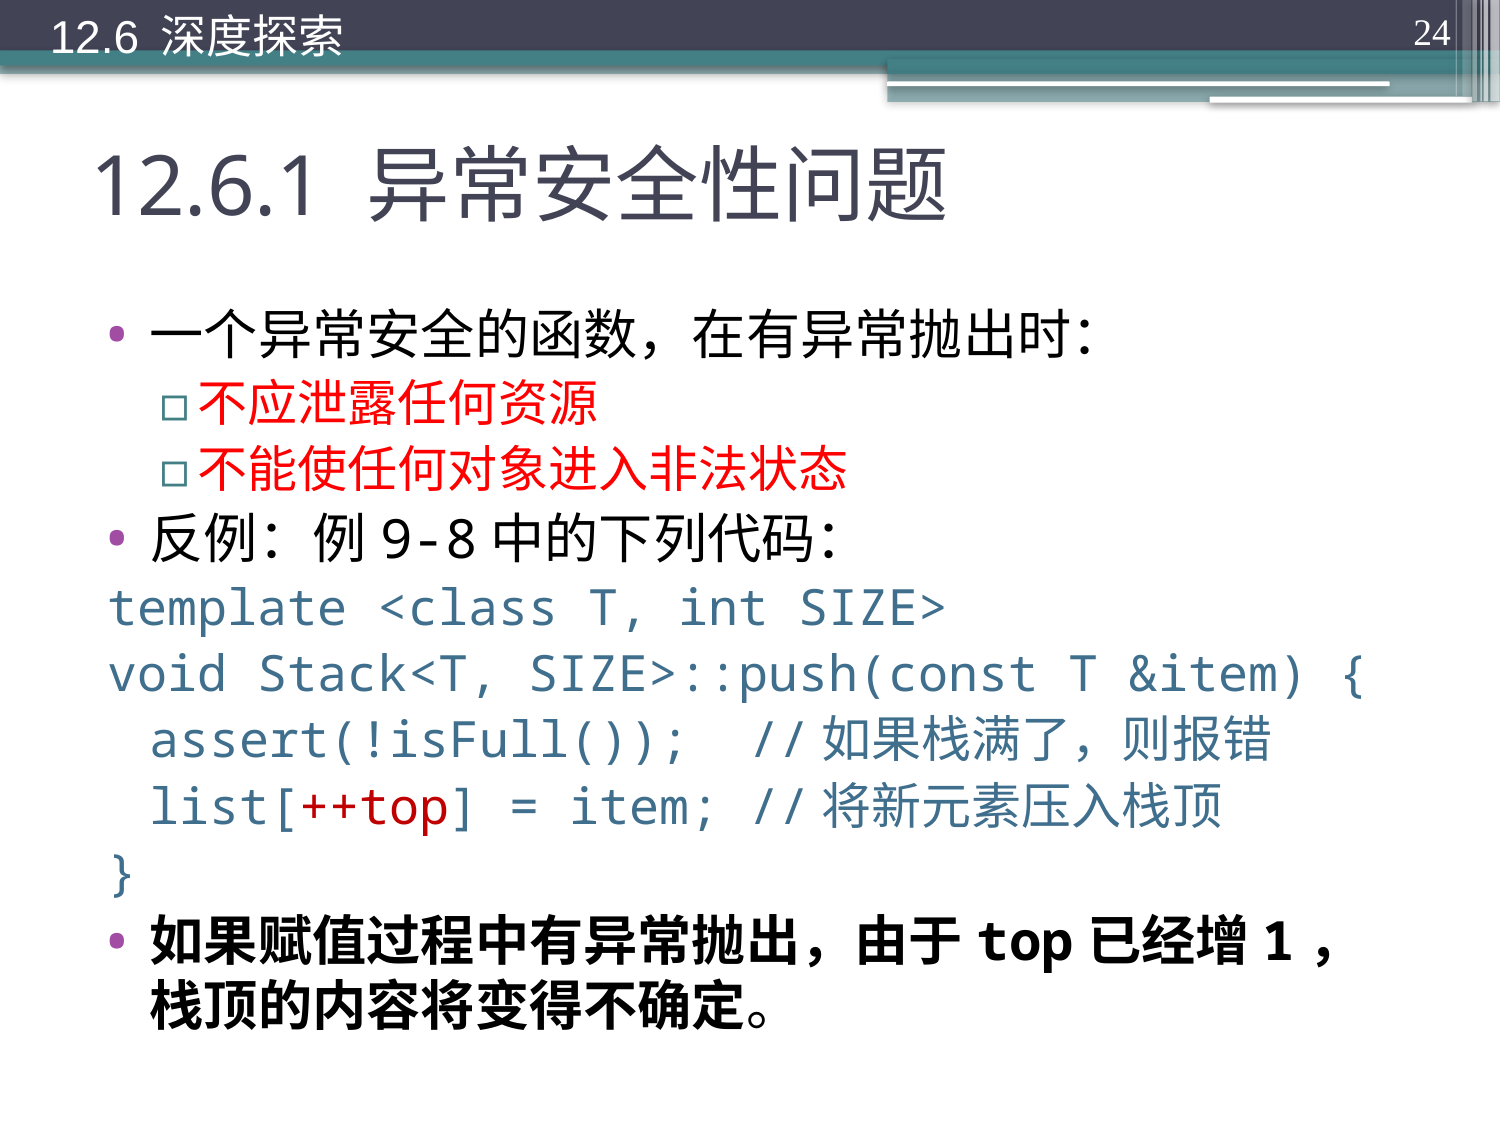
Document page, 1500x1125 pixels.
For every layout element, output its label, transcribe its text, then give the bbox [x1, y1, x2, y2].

list 一个异常安全的函数，在有异常抛出时： 不应泄露任何资源 不能使任何对象进入非法状态 反例：例9-8中的下列代码： template <class T, int SIZE> void Stack<T, SIZE>::push(const T &item) { assert(!isFull()); //如果栈满了，则报错 list[++top] = item; //将新元素压入栈顶 } 如果赋值过程中有异常抛出，由于top已经增1，栈顶的内容将变得不确定。 [75, 292, 1425, 1079]
text_box 12.6 深度探索 [35, 0, 1371, 71]
title 12.6.1 异常安全性问题 [75, 94, 1425, 270]
slide_number 24 [1371, 0, 1466, 61]
